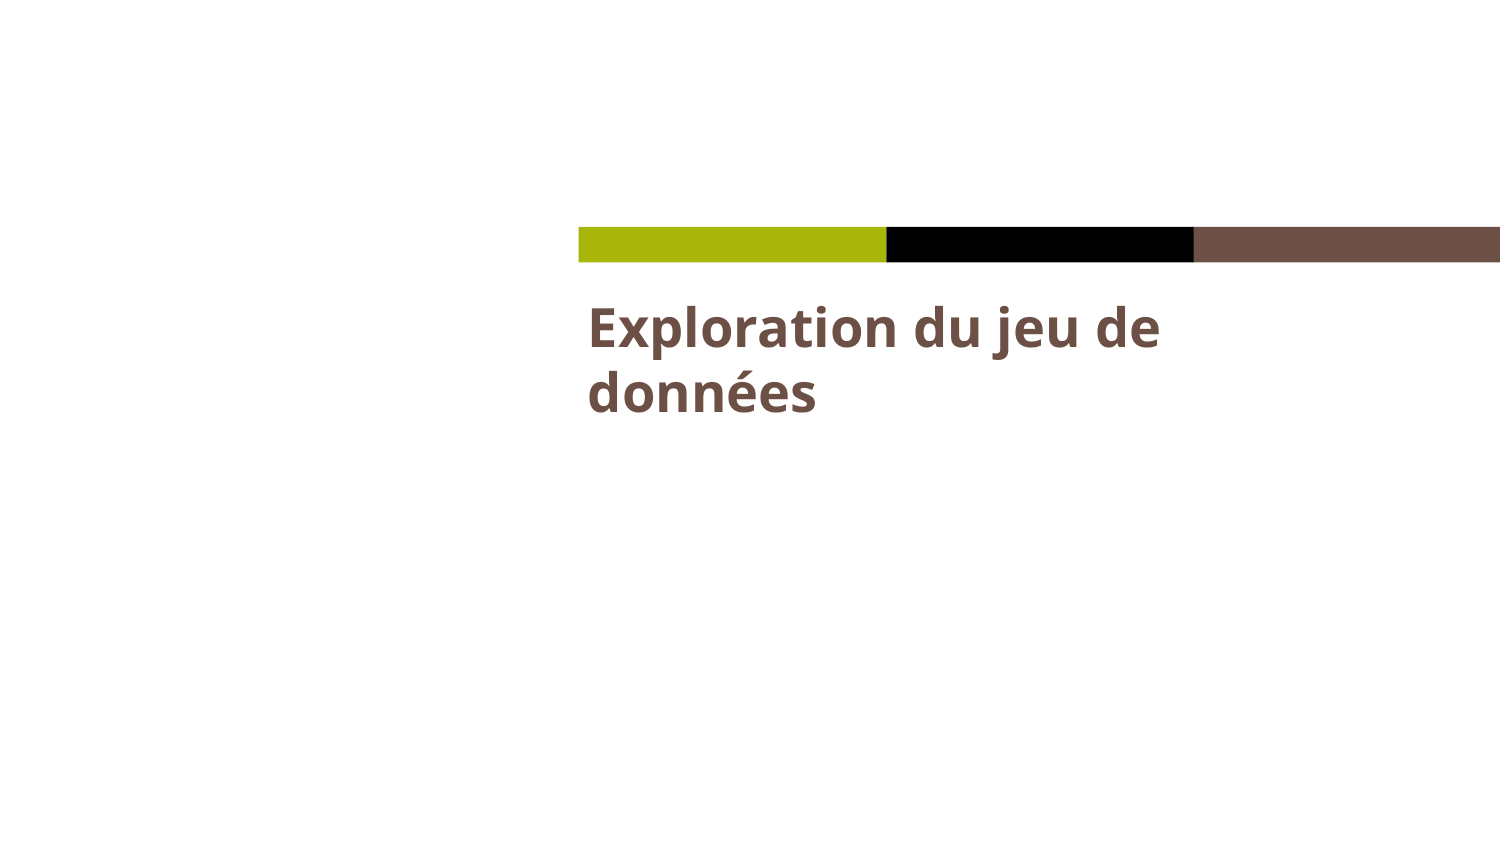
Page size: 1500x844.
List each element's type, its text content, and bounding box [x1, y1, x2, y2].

title Exploration du jeu de données [585, 291, 1367, 435]
